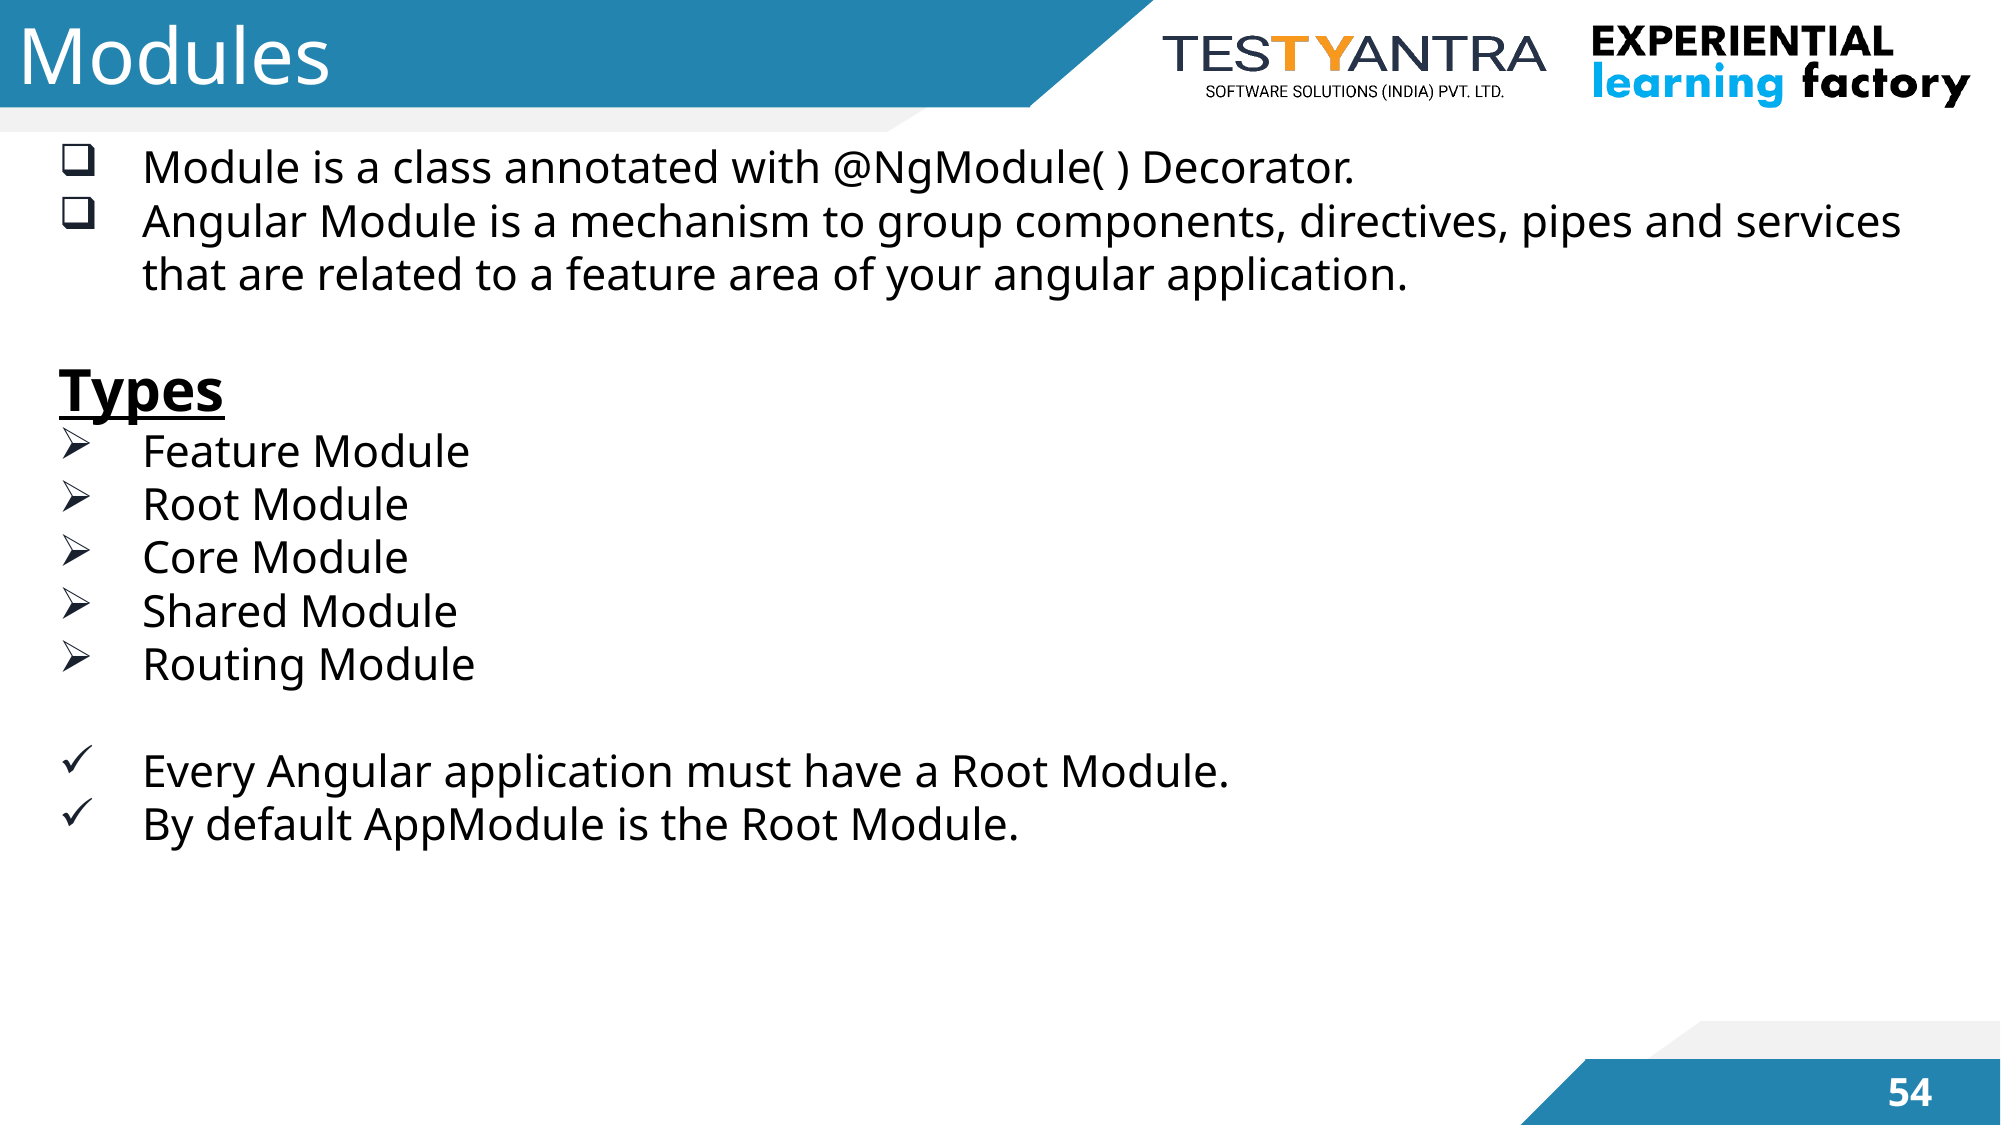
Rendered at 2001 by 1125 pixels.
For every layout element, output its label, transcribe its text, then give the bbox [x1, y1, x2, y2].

list Module is a class annotated with @NgModule( ) Decorator. Angular Module is a mechanism to group components, directives, pipes and services that are related to a feature area of your angular application. Types Feature Module Root Module Core Module Shared Module Routing Module Every Angular application must have a Root Module. By default AppModule is the Root Module. [27, 131, 1936, 1022]
slide_number 53 [1844, 1059, 1977, 1125]
picture [1156, 14, 1554, 115]
picture [1586, 16, 1977, 113]
title Modules [0, 6, 1105, 101]
